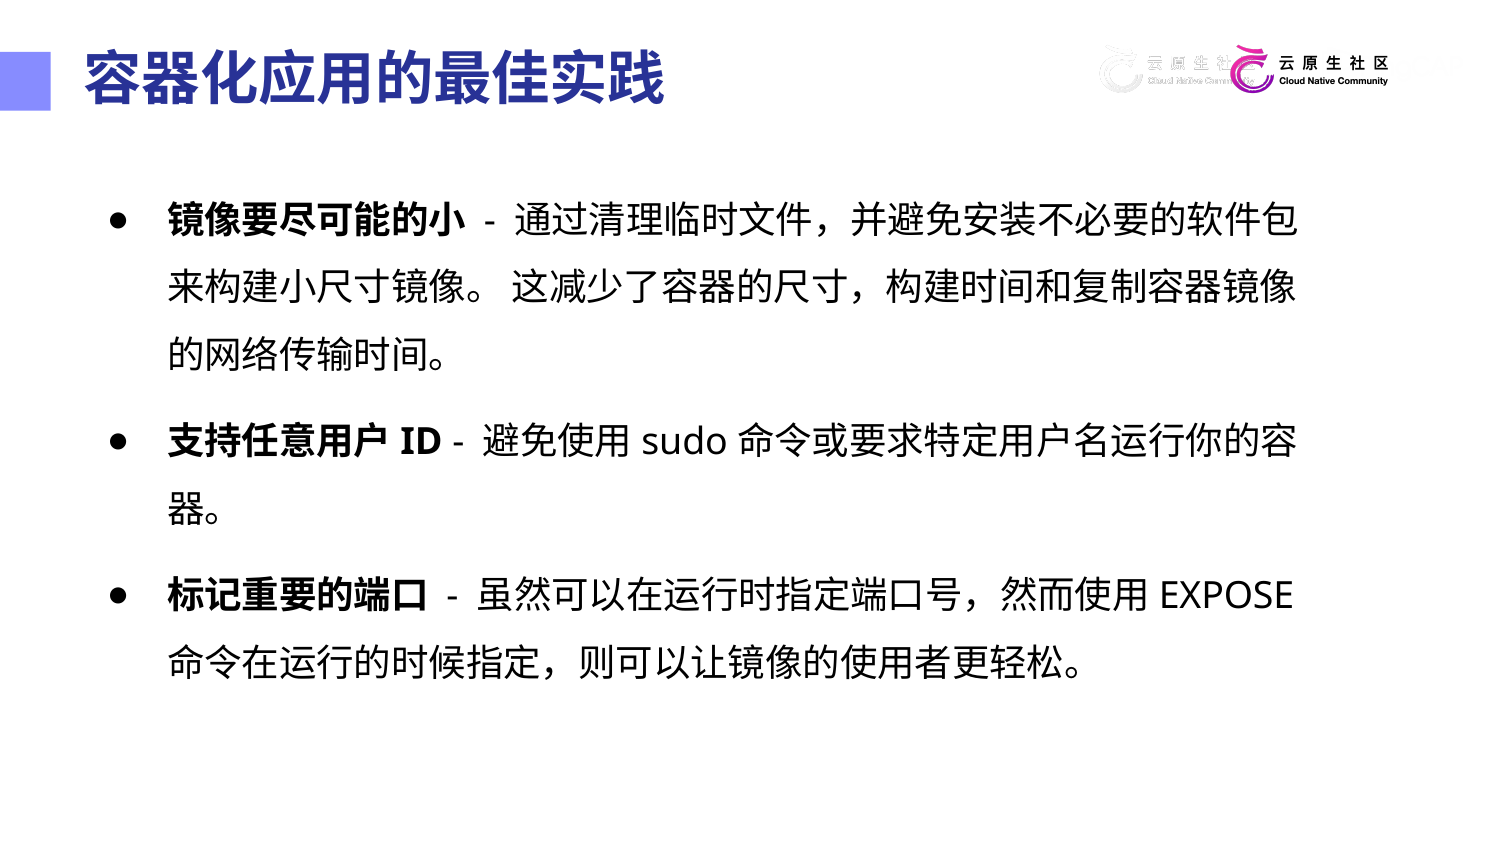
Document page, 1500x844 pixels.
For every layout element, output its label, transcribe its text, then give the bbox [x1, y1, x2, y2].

text_box 镜像要尽可能的小 - 通过清理临时文件，并避免安装不必要的软件包来构建小尺寸镜像。 这减少了容器的尺寸，构建时间和复制容器镜像的网络传输时间。 支持任意用户ID - 避免使用sudo命令或要求特定用户名运行你的容器。 标记重要的端口 - 虽然可以在运行时指定端口号，然而使用EXPOSE命令在运行的时候指定，则可以让镜像的使用者更轻松。 [78, 171, 1325, 684]
text_box [0, 51, 52, 112]
text_box 容器化应用的最佳实践 [68, 33, 947, 119]
picture [1092, 32, 1463, 106]
